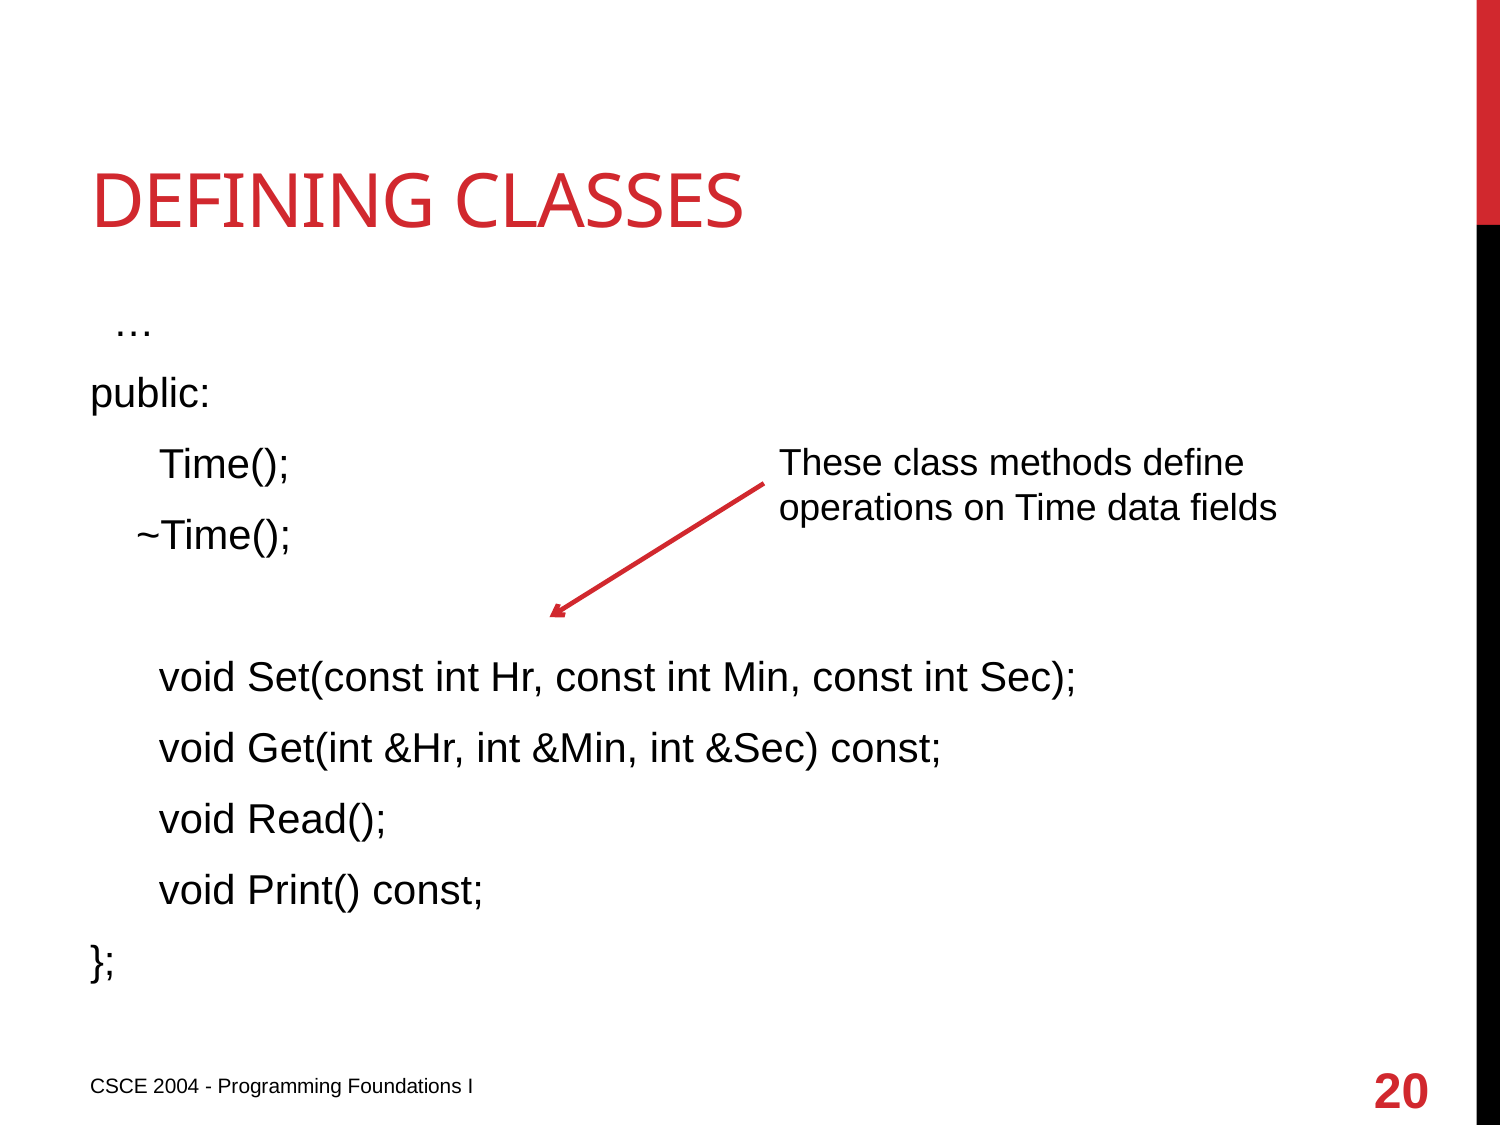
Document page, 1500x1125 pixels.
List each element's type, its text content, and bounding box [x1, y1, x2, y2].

slide_number 20 [1358, 1058, 1471, 1119]
text_box These class methods define operations on Time data fields [763, 430, 1325, 536]
footer CSCE 2004 - Programming Foundations I [75, 1065, 638, 1112]
title Defining classes [75, 25, 1025, 250]
list … public: Time(); ~Time(); void Set(const int Hr, const int Min, const int Sec); void Get(int &Hr, int &Min, int &Sec) const; void Read(); void Print() const; }; [75, 287, 1325, 1005]
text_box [548, 483, 765, 618]
